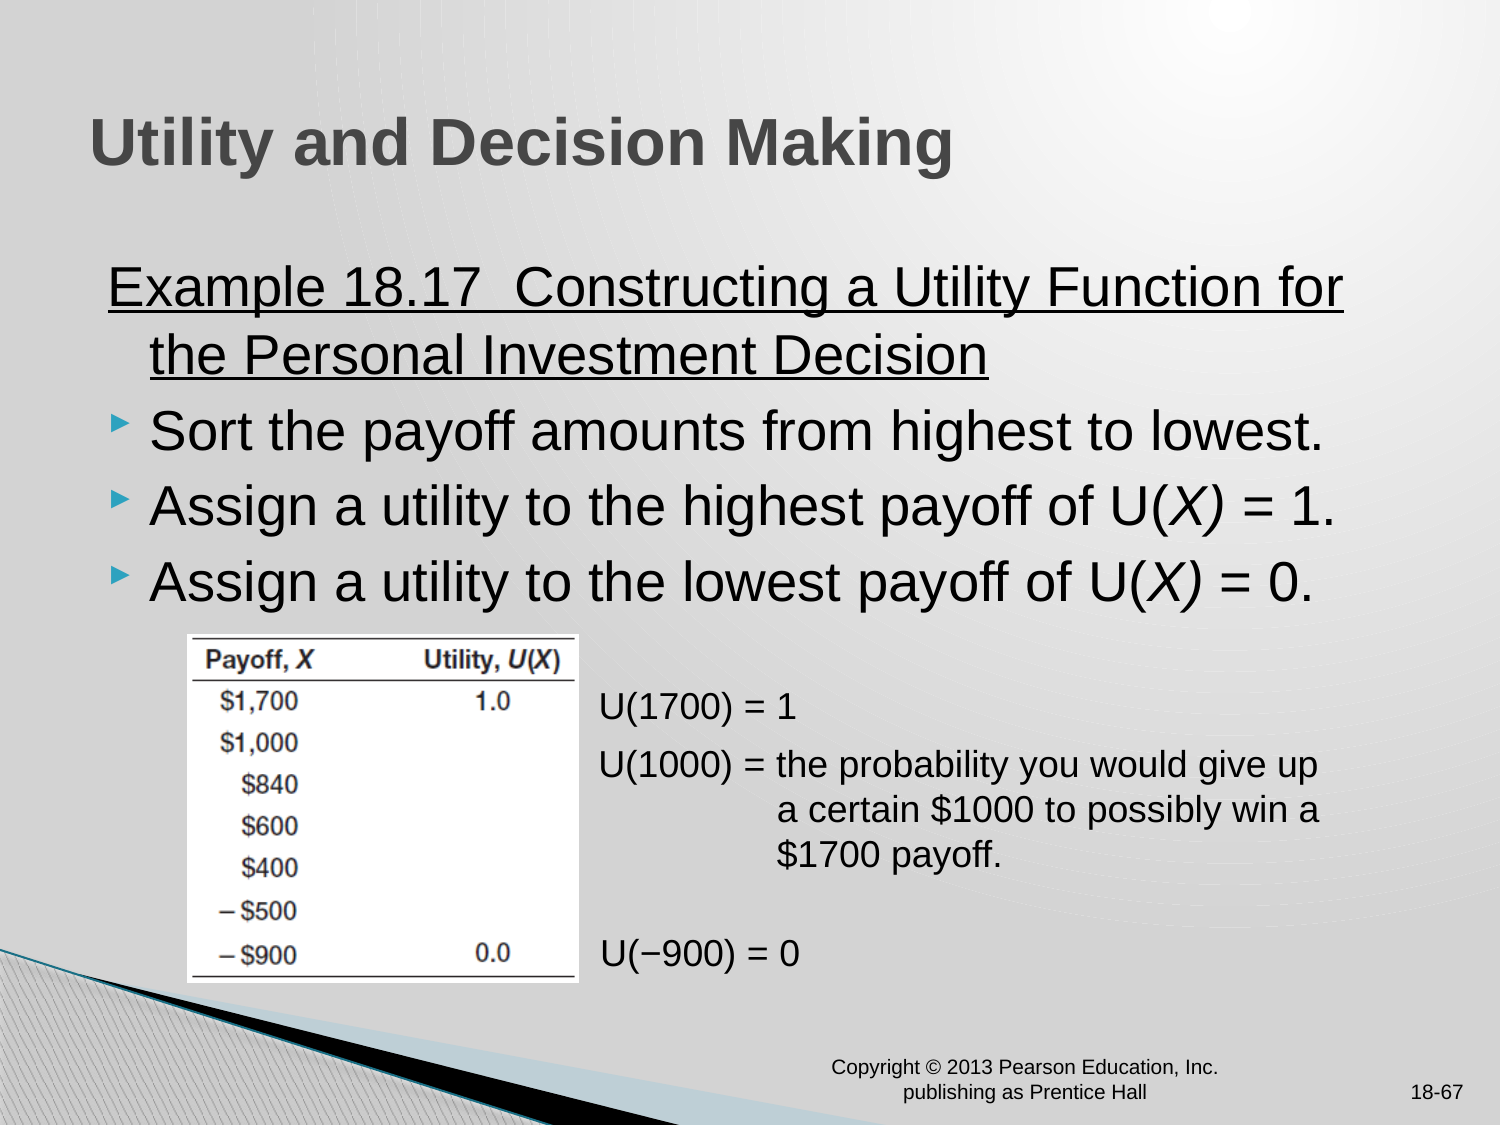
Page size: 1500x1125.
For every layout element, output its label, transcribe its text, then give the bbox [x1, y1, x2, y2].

title Utility and Decision Making [75, 45, 1425, 233]
text_box U(1000) = the probability you would give up a certain $1000 to possibly win a $1700 payoff. [584, 732, 1343, 883]
text_box U(1700) = 1 [584, 674, 813, 732]
list Example 18.17 Constructing a Utility Function for the Personal Investment Decision Sort the payoff amounts from highest to lowest. Assign a utility to the highest payoff of U(X) = 1. Assign a utility to the lowest payoff of U(X) = 0. [74, 242, 1426, 986]
text_box U(−900) = 0 [585, 921, 816, 982]
footer Copyright © 2013 Pearson Education, Inc. publishing as Prentice Hall [812, 1051, 1238, 1112]
slide_number 18-67 [1362, 1051, 1479, 1112]
picture [187, 634, 579, 983]
